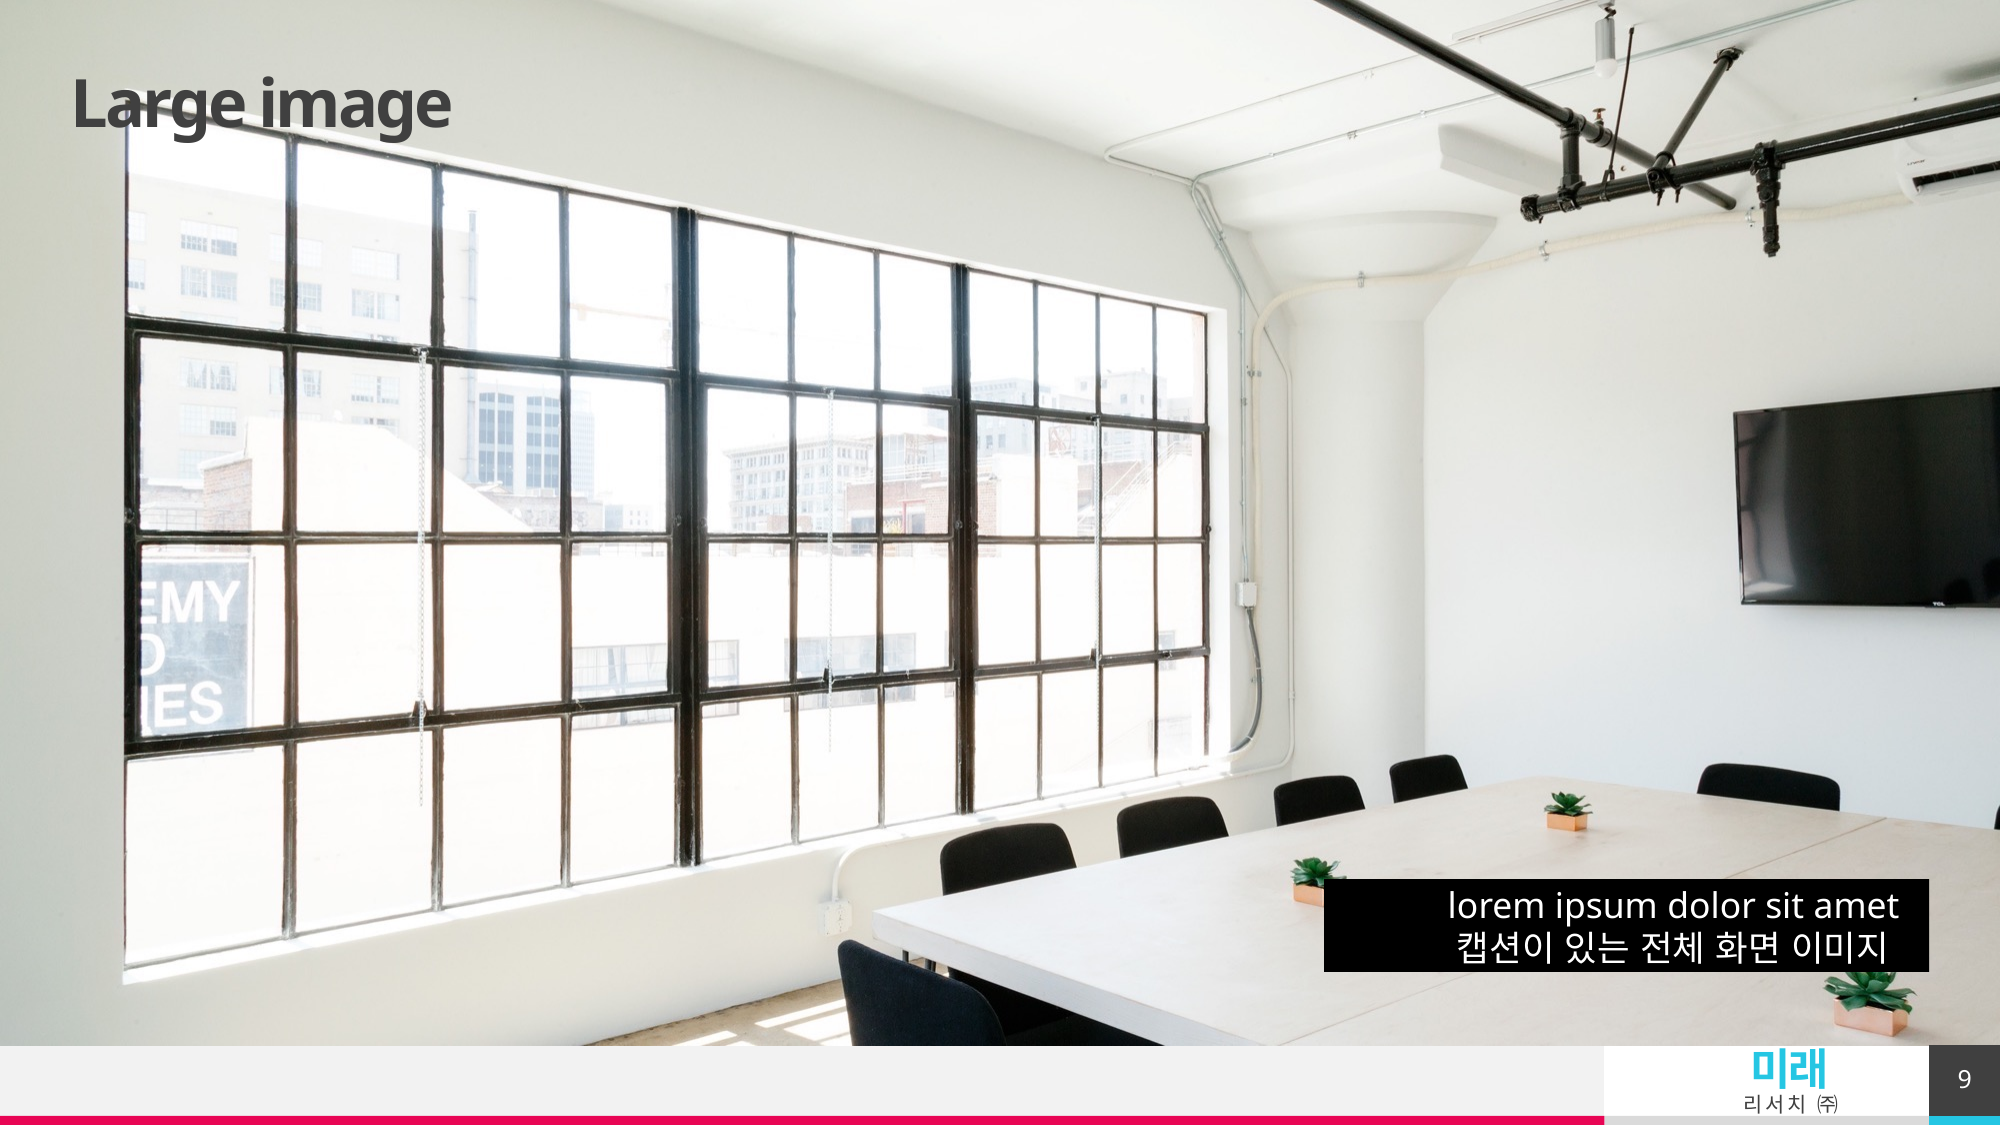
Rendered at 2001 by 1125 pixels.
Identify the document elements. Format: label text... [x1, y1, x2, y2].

picture [0, 0, 2000, 1046]
slide_number 9 [1929, 1046, 2000, 1116]
